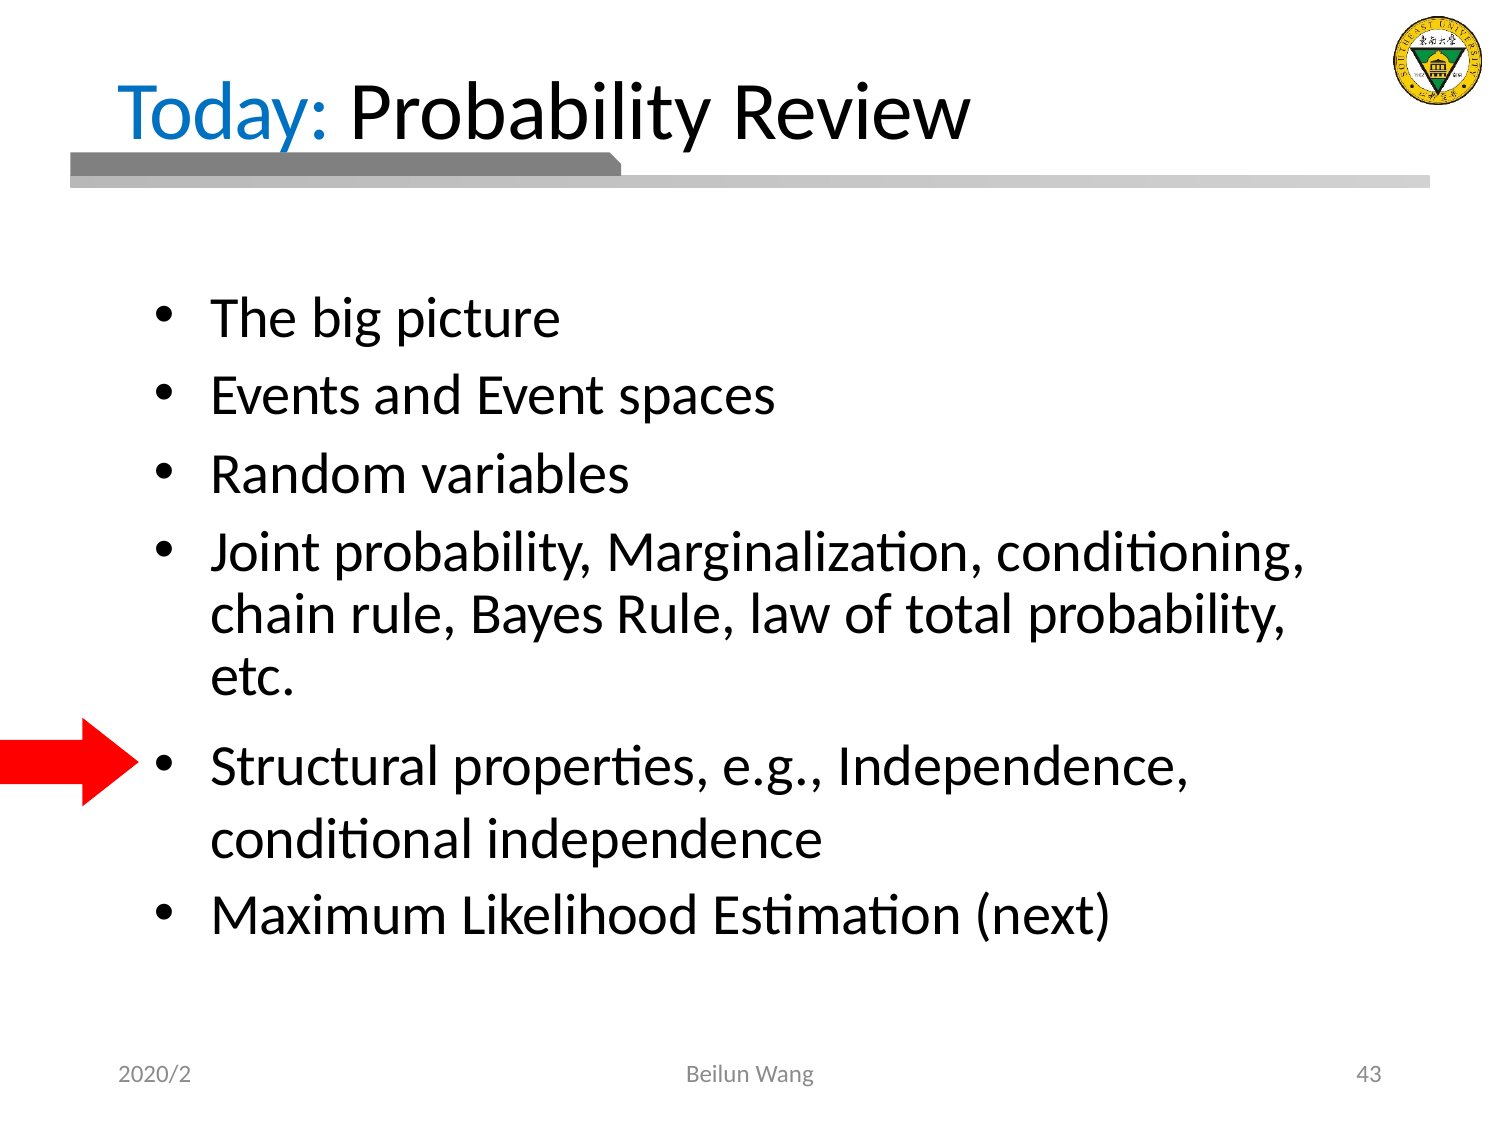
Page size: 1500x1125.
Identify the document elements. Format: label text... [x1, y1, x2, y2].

slide_number 2020/2 [103, 1042, 441, 1103]
slide_number 43 [1059, 1042, 1397, 1103]
text_box [0, 717, 139, 807]
footer Beilun Wang [496, 1042, 1004, 1103]
picture [1393, 16, 1482, 105]
title Today: Probability Review [103, 59, 1361, 156]
text_box The big picture Events and Event spaces Random variables Joint probability, Marginalization, conditioning, chain rule, Bayes Rule, law of total probability, etc. Structural properties, e.g., Independence, conditional independence Maximum Likelihood Estimation (next) [129, 269, 1371, 947]
